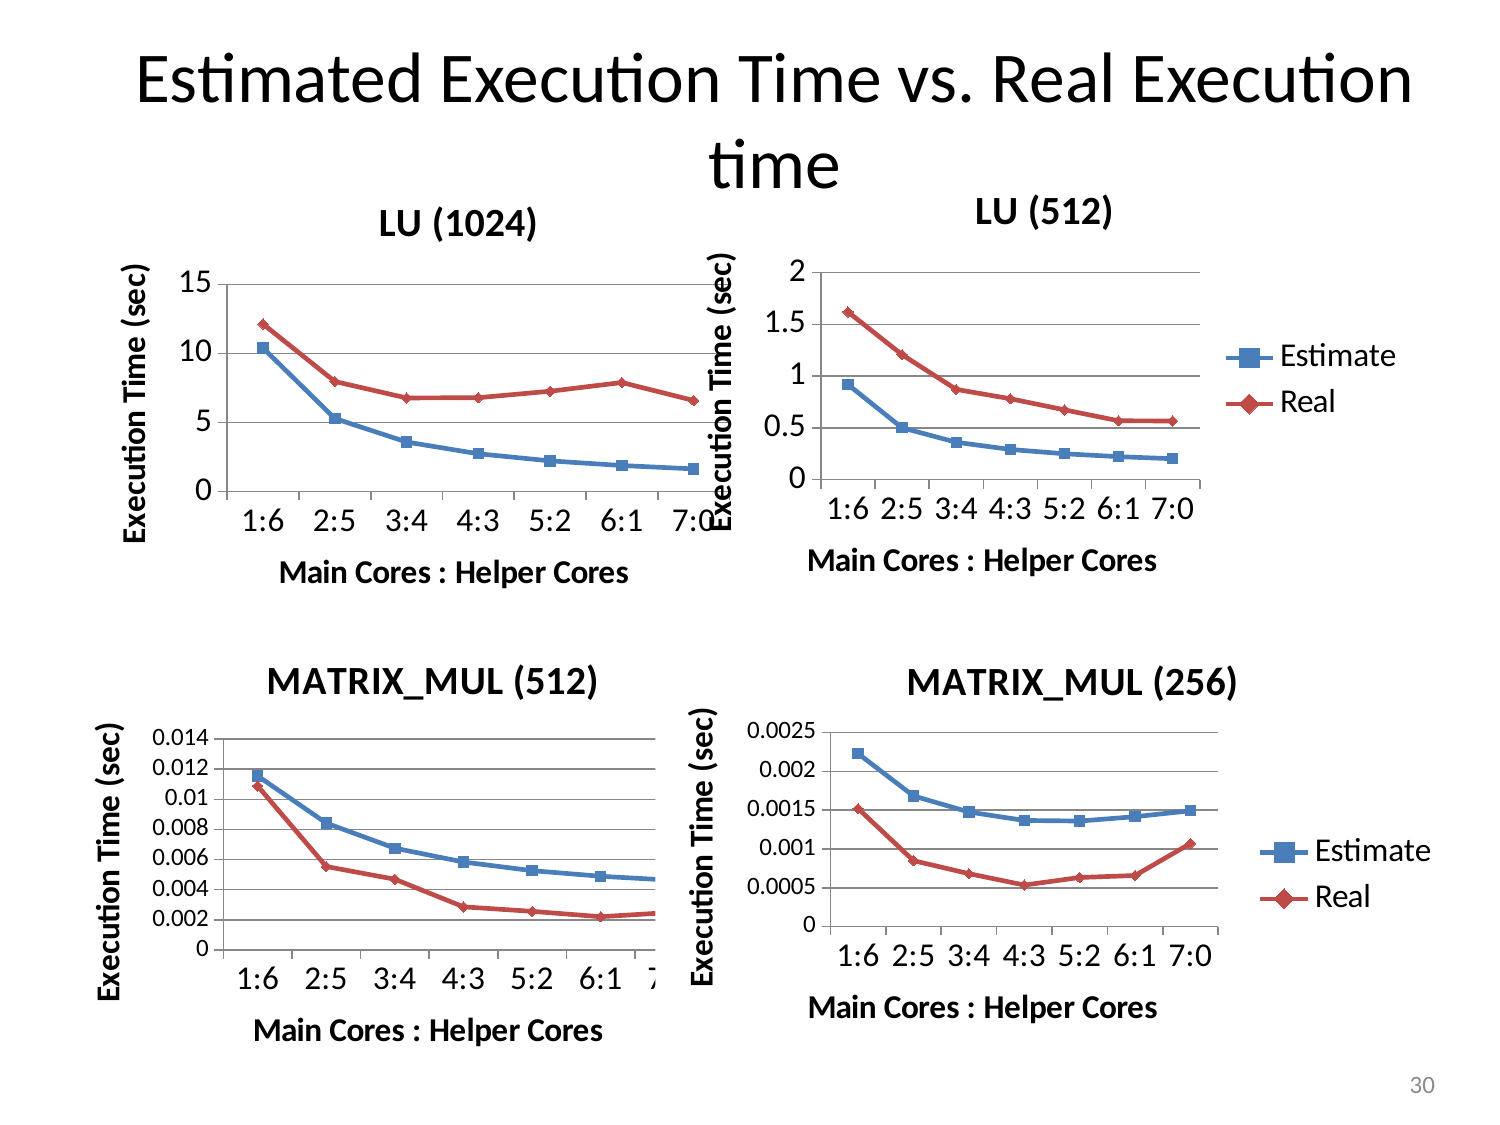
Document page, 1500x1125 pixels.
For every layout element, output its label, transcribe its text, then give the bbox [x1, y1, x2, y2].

chart [57, 634, 1491, 1125]
chart [83, 163, 1420, 626]
text_box Estimated Execution Time vs. Real Execution time [99, 23, 1450, 211]
